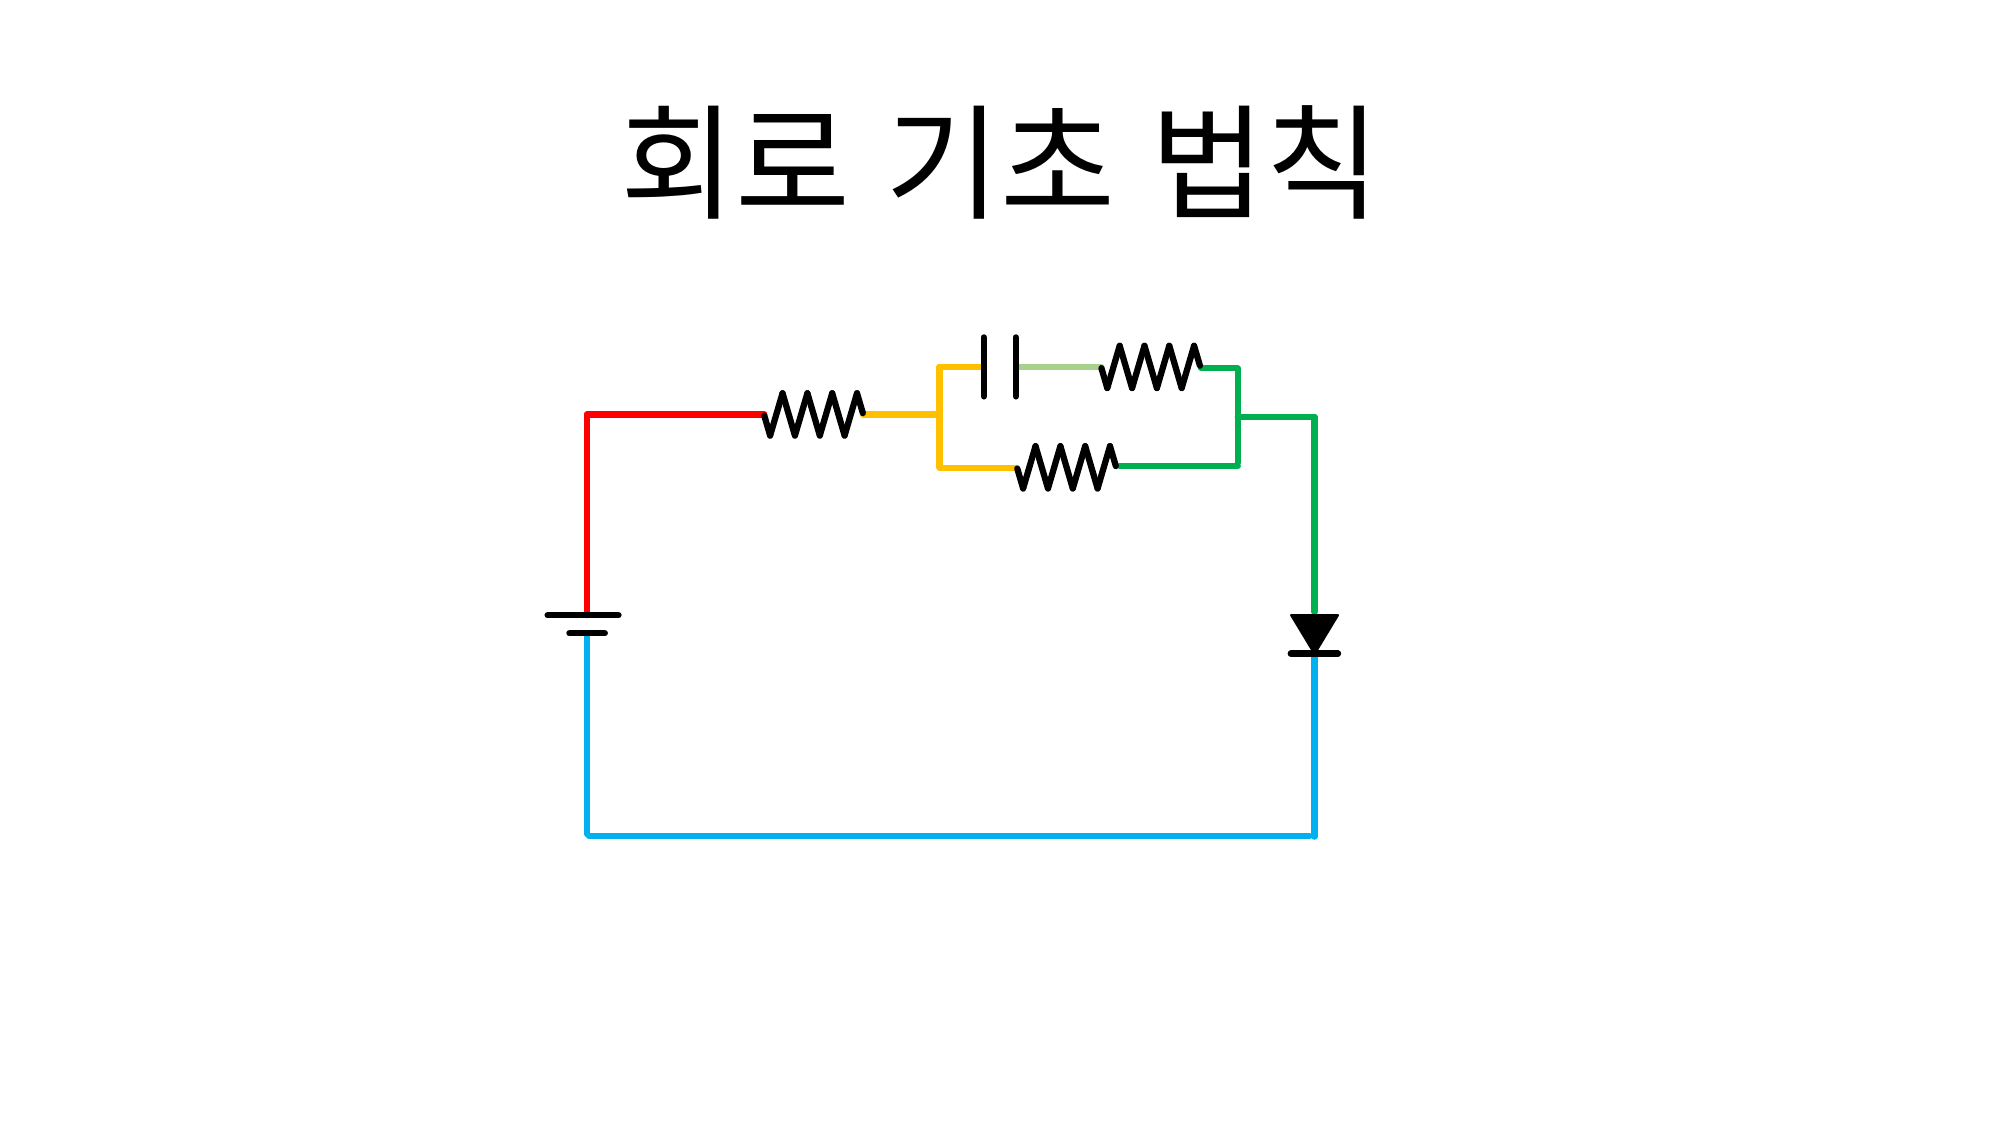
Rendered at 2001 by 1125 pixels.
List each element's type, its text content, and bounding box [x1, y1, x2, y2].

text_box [1017, 446, 1116, 489]
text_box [1101, 345, 1200, 389]
text_box 회로 기초 법칙 [0, 85, 2000, 234]
text_box [1290, 614, 1339, 650]
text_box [764, 393, 863, 436]
